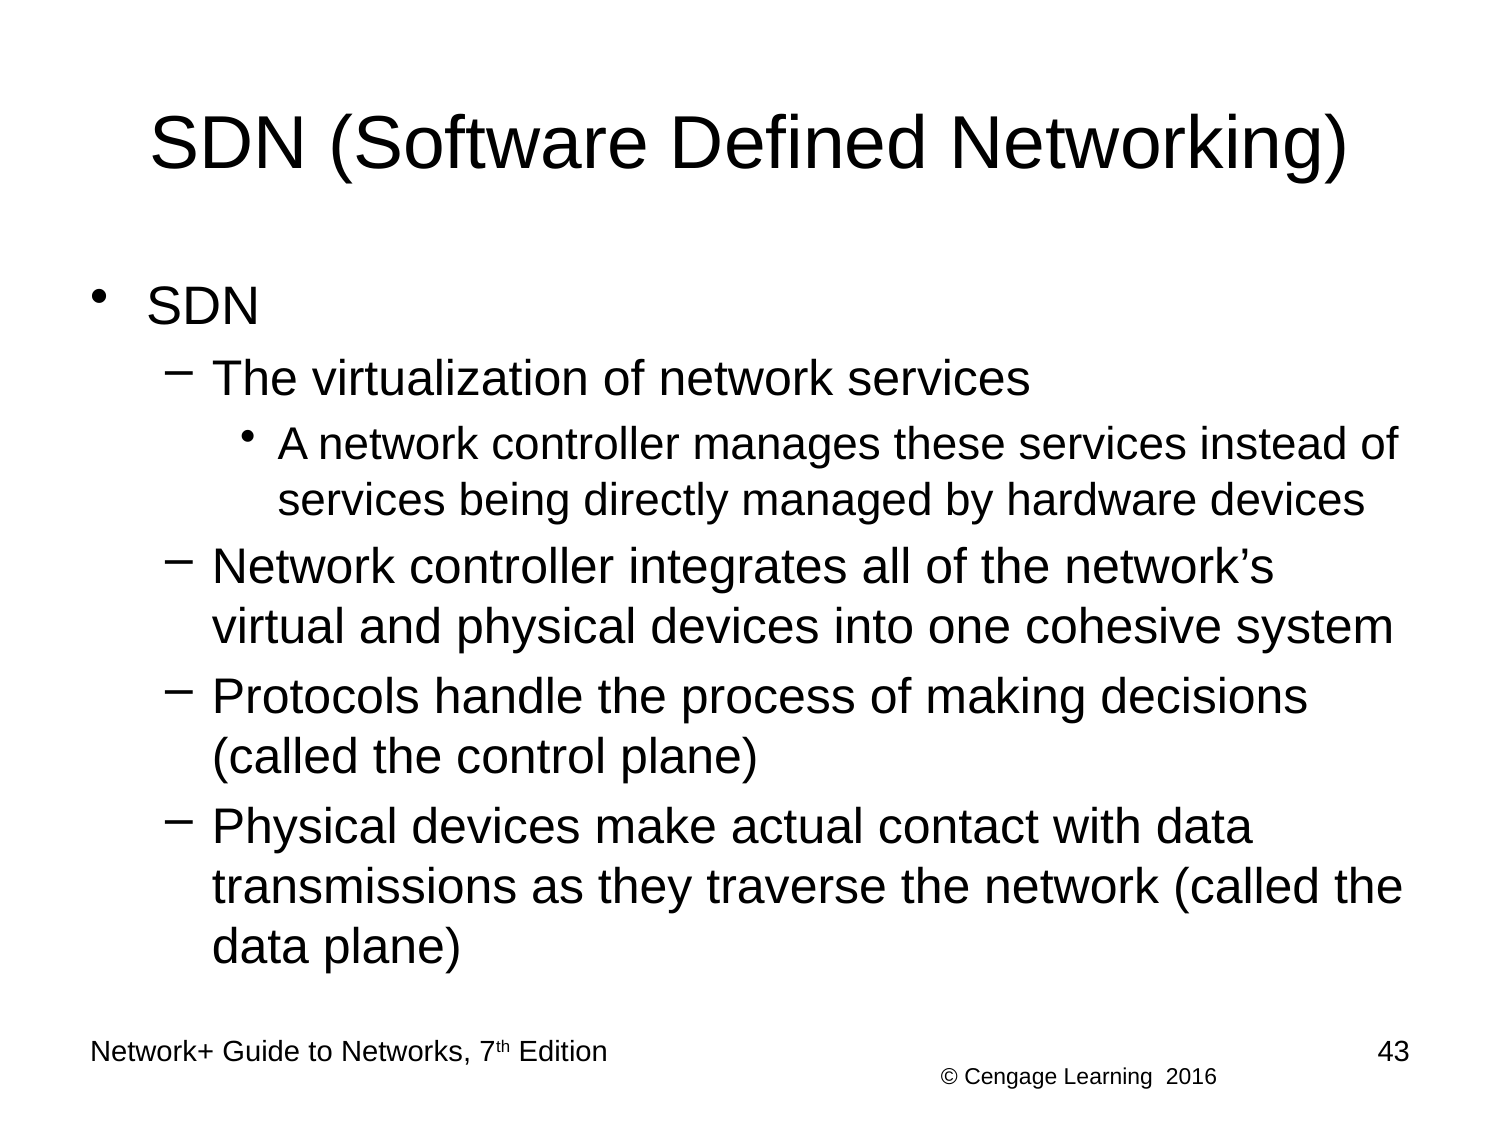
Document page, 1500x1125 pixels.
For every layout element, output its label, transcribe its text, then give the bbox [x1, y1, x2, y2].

footer Network+ Guide to Networks, 7th Edition [74, 1024, 713, 1103]
title SDN (Software Defined Networking) [75, 45, 1425, 233]
list SDN The virtualization of network services A network controller manages these services instead of services being directly managed by hardware devices Network controller integrates all of the network’s virtual and physical devices into one cohesive system Protocols handle the process of making decisions (called the control plane) Physical devices make actual contact with data transmissions as they traverse the network (called the data plane) [75, 262, 1425, 1005]
slide_number 43 [1312, 1024, 1426, 1103]
